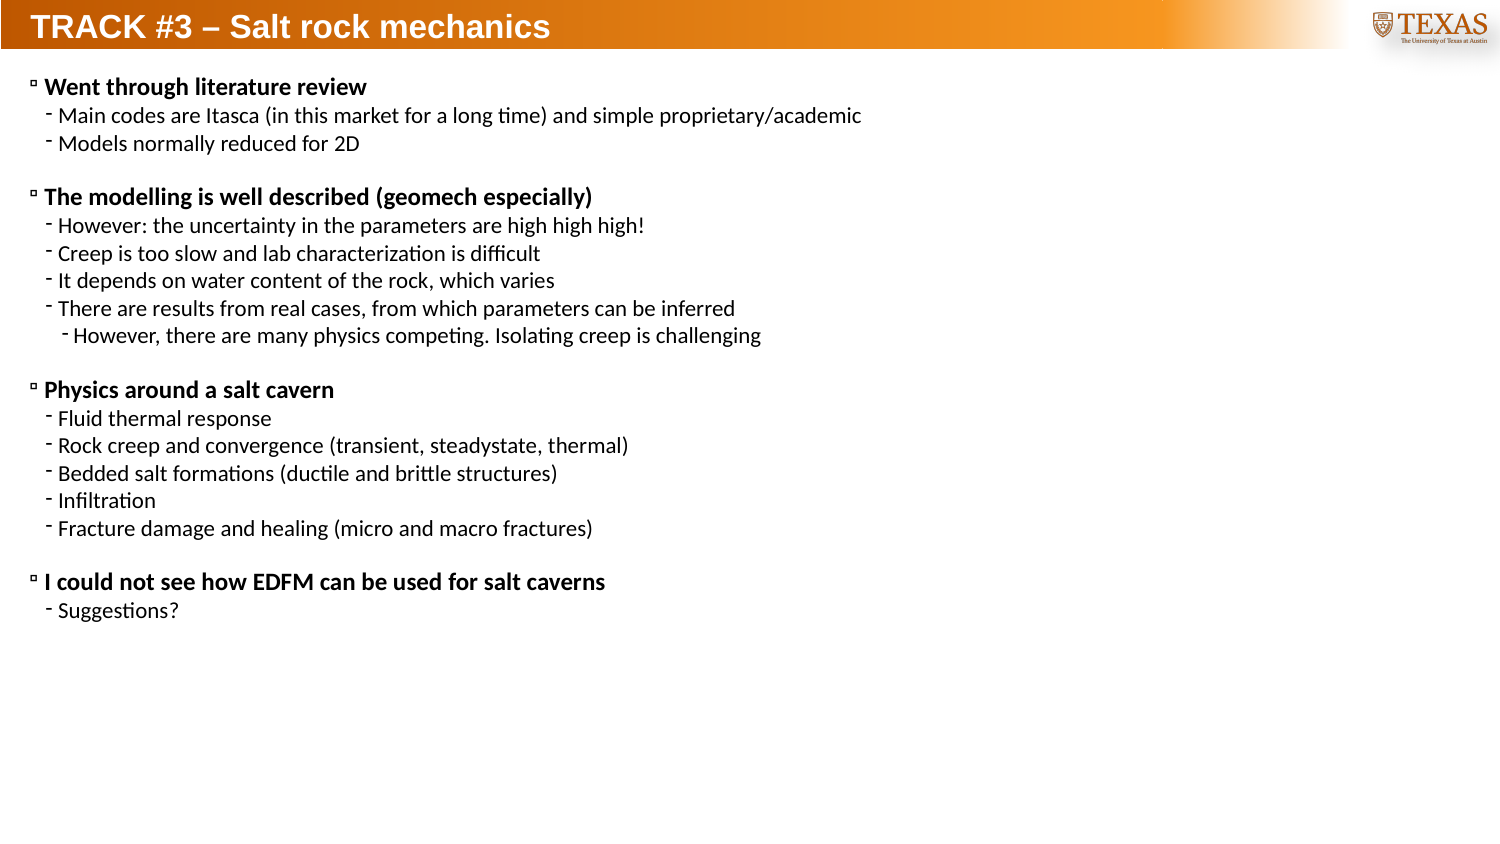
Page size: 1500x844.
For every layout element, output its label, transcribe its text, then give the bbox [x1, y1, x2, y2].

picture [1348, 0, 1500, 68]
title TRACK #3 – Salt rock mechanics [15, 2, 1310, 45]
list Went through literature review Main codes are Itasca (in this market for a long time) and simple proprietary/academic Models normally reduced for 2D The modelling is well described (geomech especially) However: the uncertainty in the parameters are high high high! Creep is too slow and lab characterization is difficult It depends on water content of the rock, which varies There are results from real cases, from which parameters can be inferred However, there are many physics competing. Isolating creep is challenging Physics around a salt cavern Fluid thermal response Rock creep and convergence (transient, steadystate, thermal) Bedded salt formations (ductile and brittle structures) Infiltration Fracture damage and healing (micro and macro fractures) I could not see how EDFM can be used for salt caverns Suggestions? [14, 63, 1485, 831]
